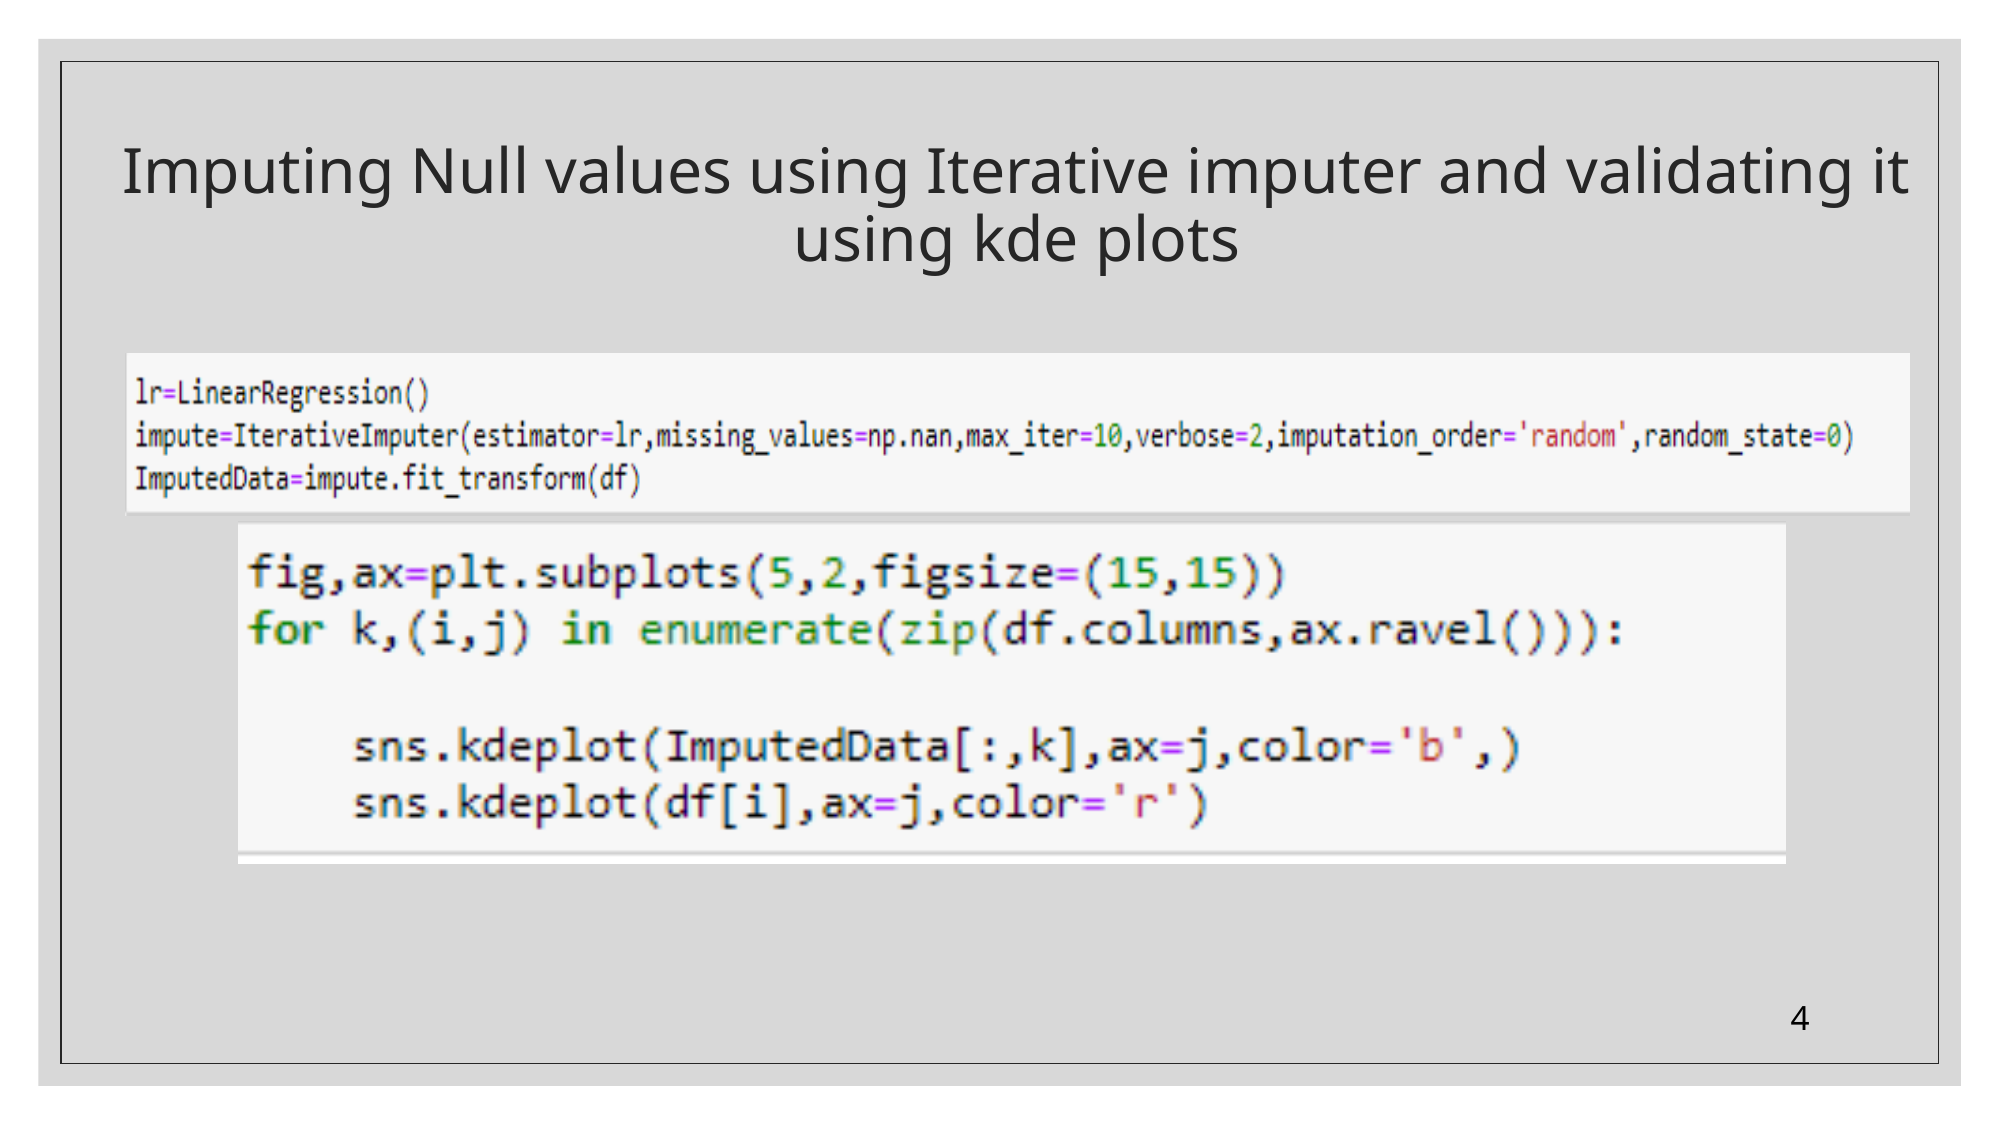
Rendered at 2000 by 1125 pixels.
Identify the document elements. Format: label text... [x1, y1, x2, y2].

picture [125, 353, 1910, 516]
slide_number 4 [1687, 990, 1825, 1050]
picture [238, 521, 1786, 864]
title Imputing Null values using Iterative imputer and validating it using kde plots [66, 53, 1969, 362]
